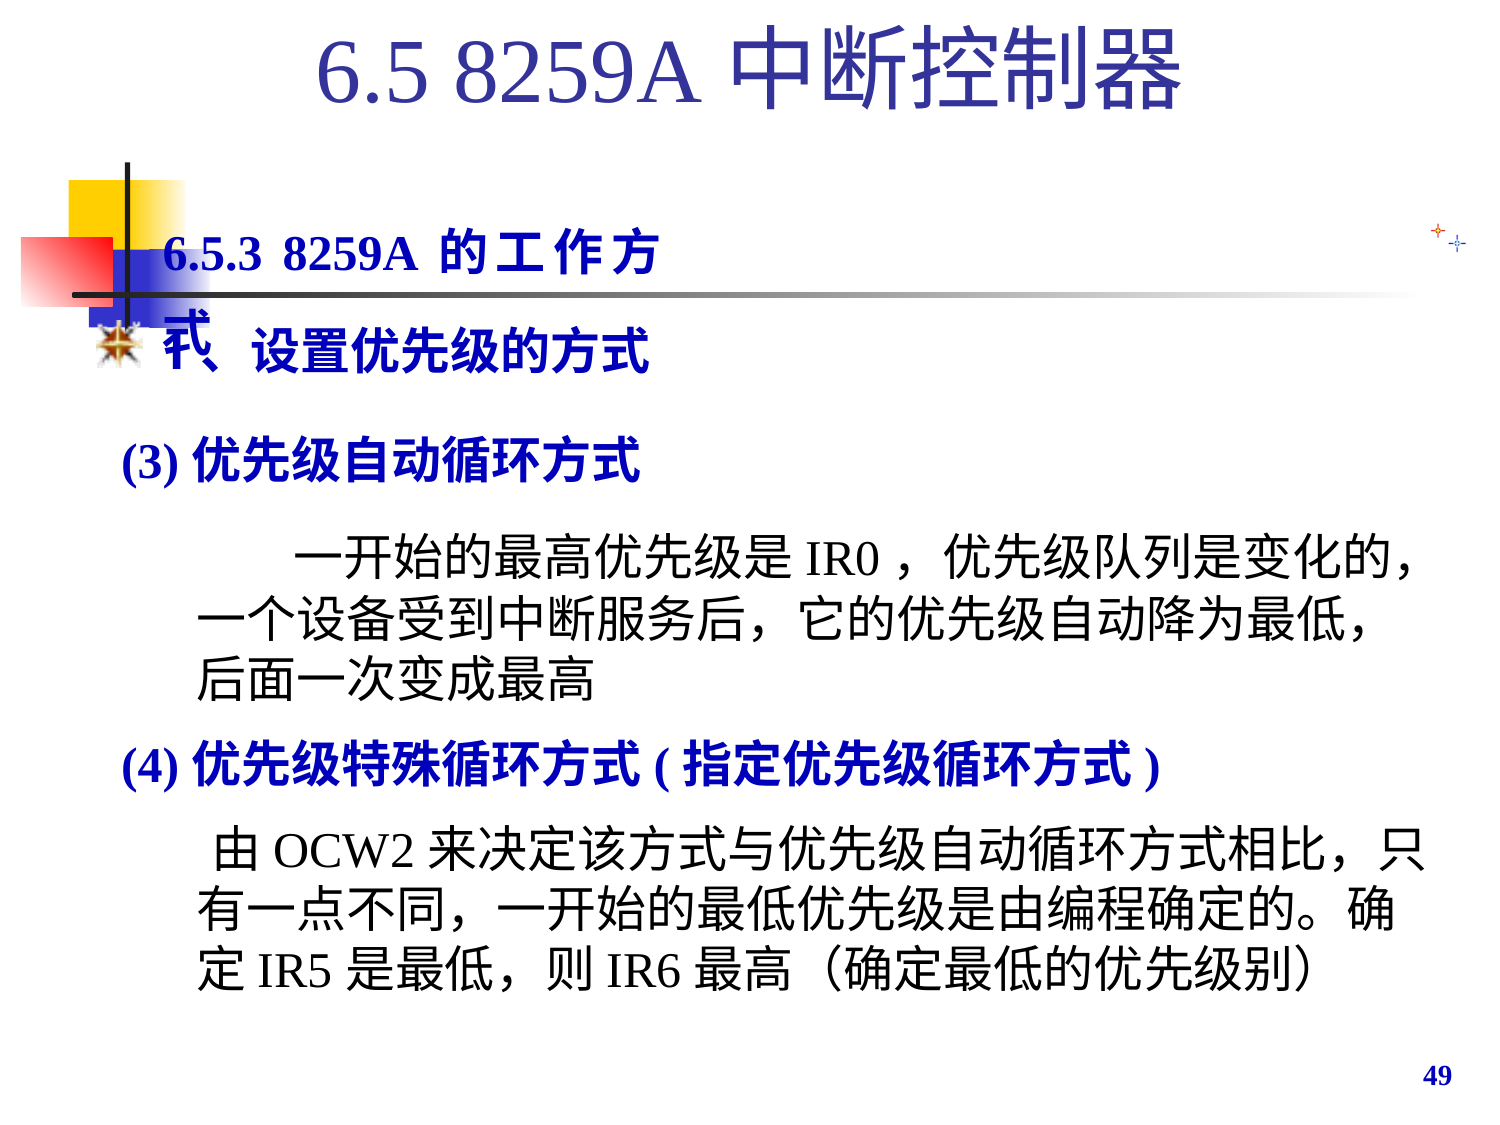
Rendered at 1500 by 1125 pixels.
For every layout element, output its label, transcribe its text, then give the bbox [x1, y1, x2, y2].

picture [96, 320, 143, 368]
slide_number 49 [1154, 1023, 1468, 1100]
text_box 1、设置优先级的方式 [81, 304, 666, 392]
text_box 6.5 8259A中断控制器 [0, 0, 1500, 132]
picture [1420, 219, 1471, 270]
text_box 6.5.3 8259A的工作方式 [147, 191, 676, 288]
text_box (3)优先级自动循环方式 一开始的最高优先级是IR0，优先级队列是变化的，一个设备受到中断服务后，它的优先级自动降为最低，后面一次变成最高 (4)优先级特殊循环方式(指定优先级循环方式) 由OCW2来决定该方式与优先级自动循环方式相比，只有一点不同，一开始的最低优先级是由编程确定的。确定IR5是最低，则IR6最高（确定最低的优先级别） [106, 420, 1447, 1005]
